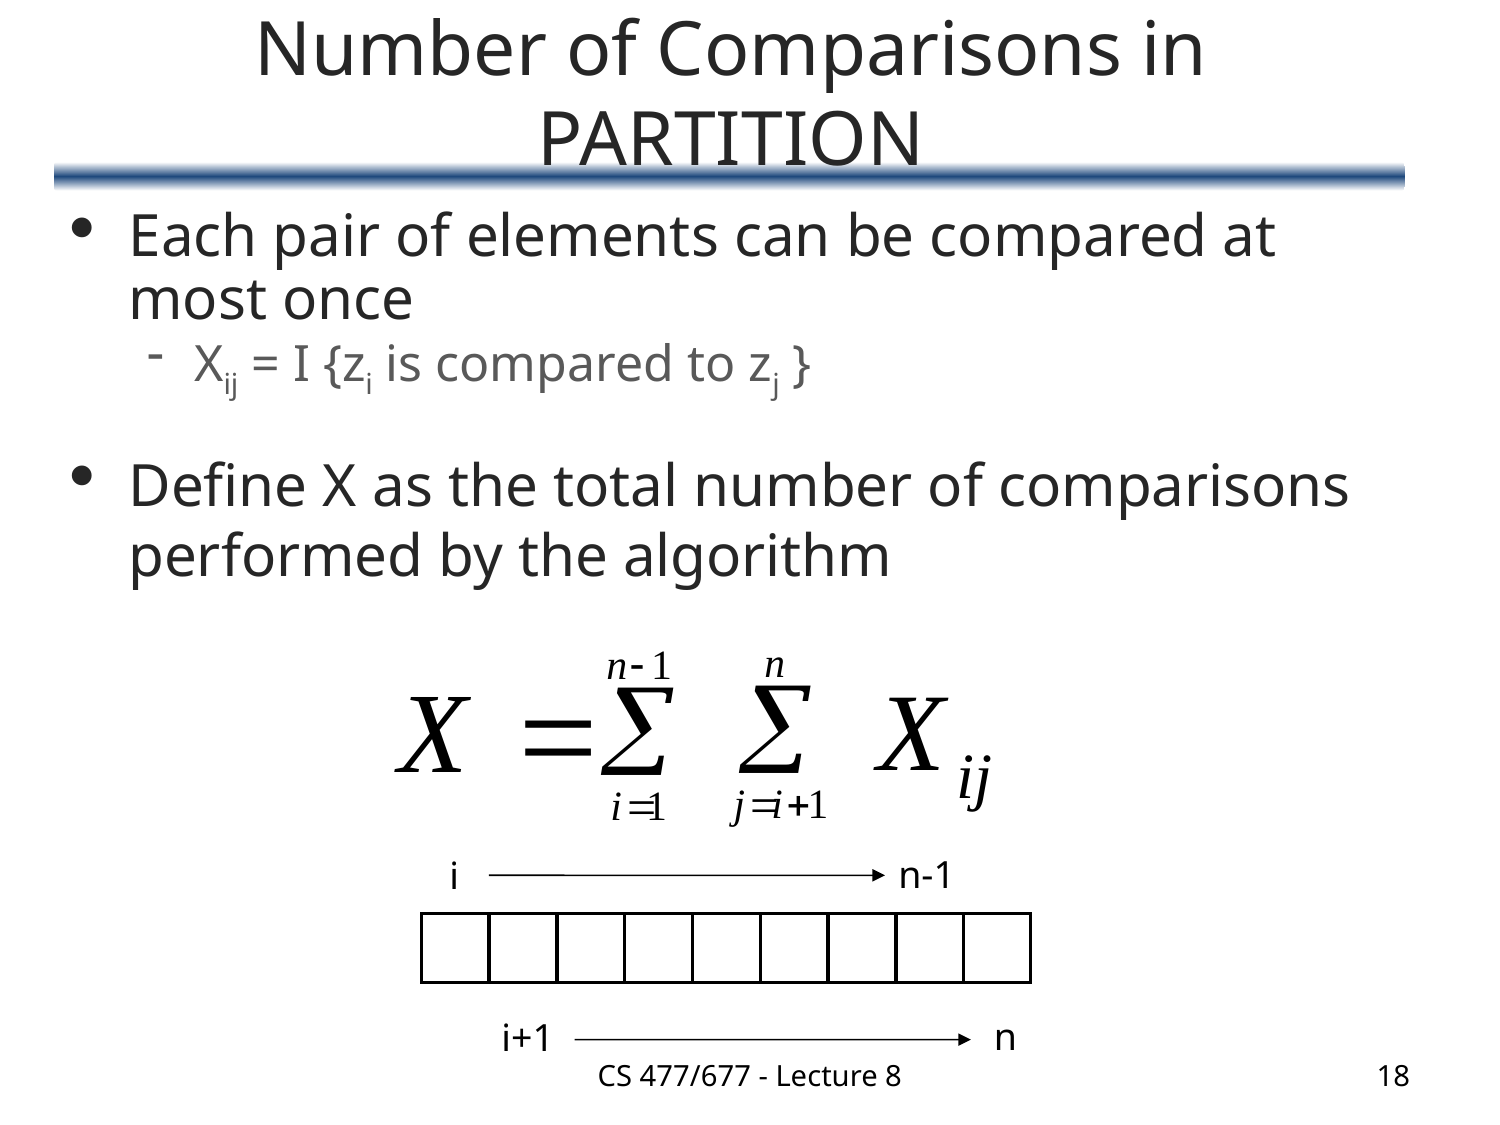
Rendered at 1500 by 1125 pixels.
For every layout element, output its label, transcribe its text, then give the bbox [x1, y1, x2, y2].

text_box n-1 [881, 843, 972, 904]
text_box [625, 913, 693, 983]
text_box i+1 [479, 1006, 576, 1067]
text_box [963, 913, 1031, 983]
text_box [421, 913, 489, 983]
text_box i [434, 844, 475, 905]
text_box [896, 913, 963, 983]
text_box CS 477/677 - Lecture 8 [512, 1049, 988, 1103]
text_box [488, 869, 881, 882]
text_box <number> [1074, 1049, 1425, 1103]
text_box Each pair of elements can be compared at most once Xij = I {zi is compared to zj } [57, 199, 1408, 419]
text_box [761, 913, 828, 983]
text_box n [978, 1005, 1032, 1066]
text_box [574, 1033, 971, 1046]
text_box [489, 913, 557, 983]
text_box [829, 913, 896, 983]
picture [372, 630, 1019, 840]
text_box [693, 913, 761, 983]
text_box Define X as the total number of comparisons performed by the algorithm [57, 440, 1408, 613]
text_box [557, 913, 625, 983]
text_box Number of Comparisons in PARTITION [55, 16, 1406, 165]
